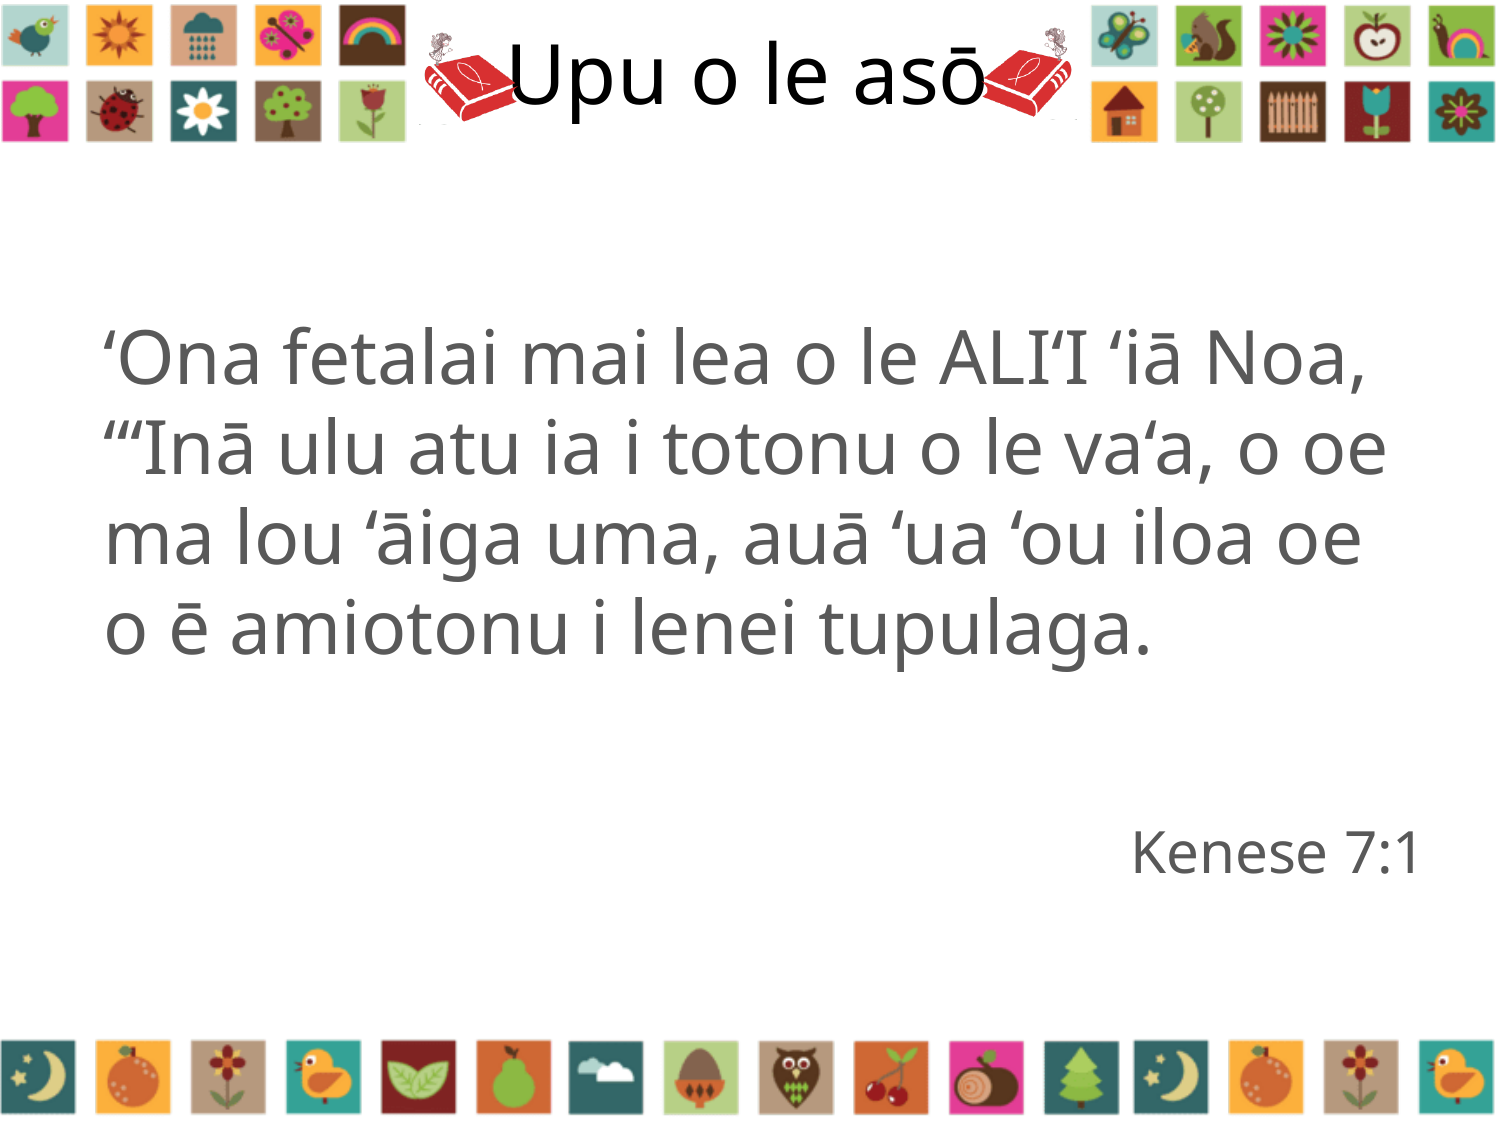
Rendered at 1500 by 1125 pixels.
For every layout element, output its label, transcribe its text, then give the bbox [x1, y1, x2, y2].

text_box Kenese 7:1 [808, 807, 1441, 893]
text_box Upu o le asō [425, 13, 1077, 129]
picture [0, 3, 550, 150]
text_box ‘Ona fetalai mai lea o le ALI‘I ‘iā Noa, “‘Inā ulu atu ia i totonu o le va‘a, o oe ma lou ‘āiga uma, auā ‘ua ‘ou iloa oe o ē amiotonu i lenei tupulaga. [88, 302, 1436, 678]
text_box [0, 1028, 1500, 1118]
picture [950, 3, 1500, 150]
